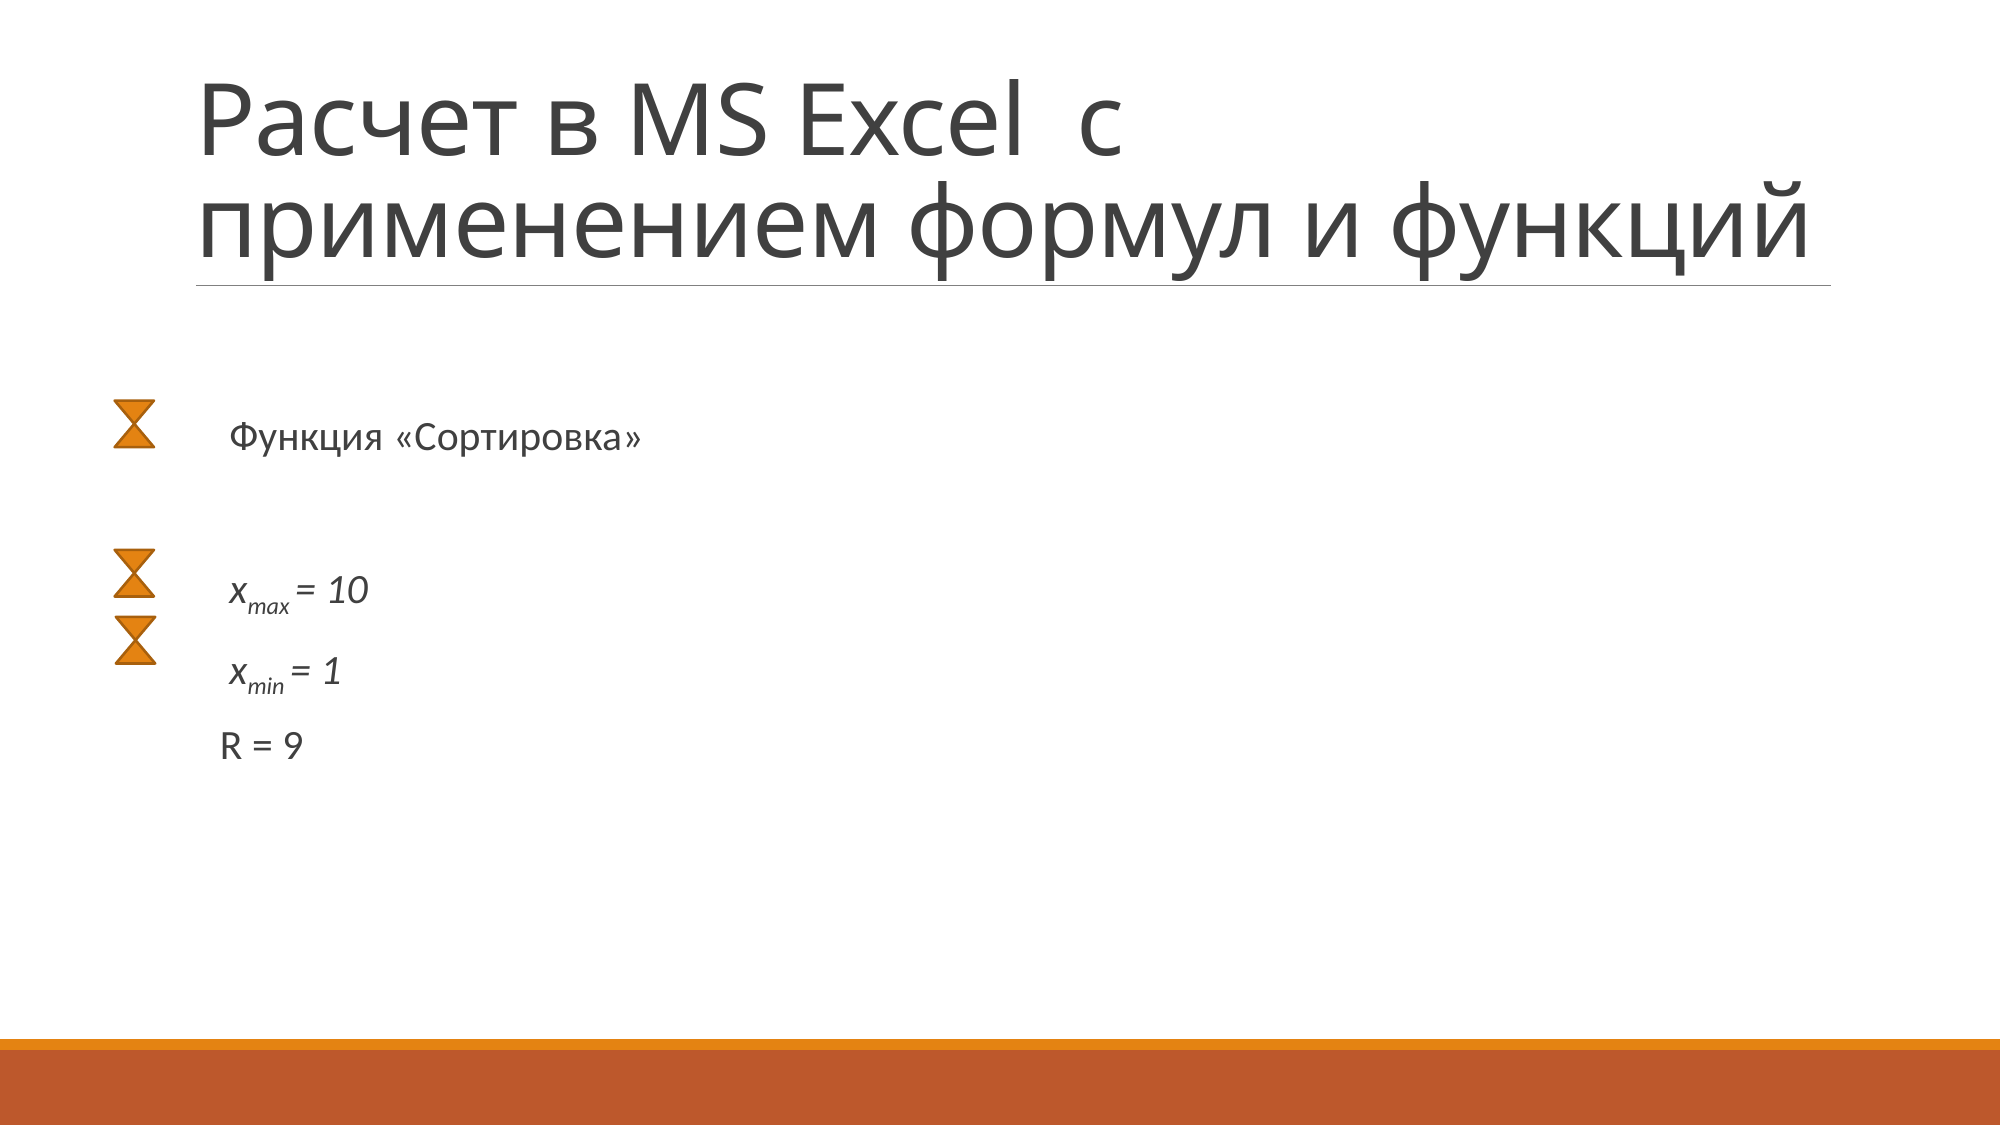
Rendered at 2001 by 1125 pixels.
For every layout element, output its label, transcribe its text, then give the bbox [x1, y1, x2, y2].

text_box [113, 399, 156, 449]
text_box [114, 615, 157, 665]
text_box Функция «Сортировка» xmax = 10 xmin = 1 R = 9 [204, 327, 740, 988]
text_box [113, 548, 156, 598]
title Расчет в MS Excel с применением формул и функций [180, 47, 1830, 285]
